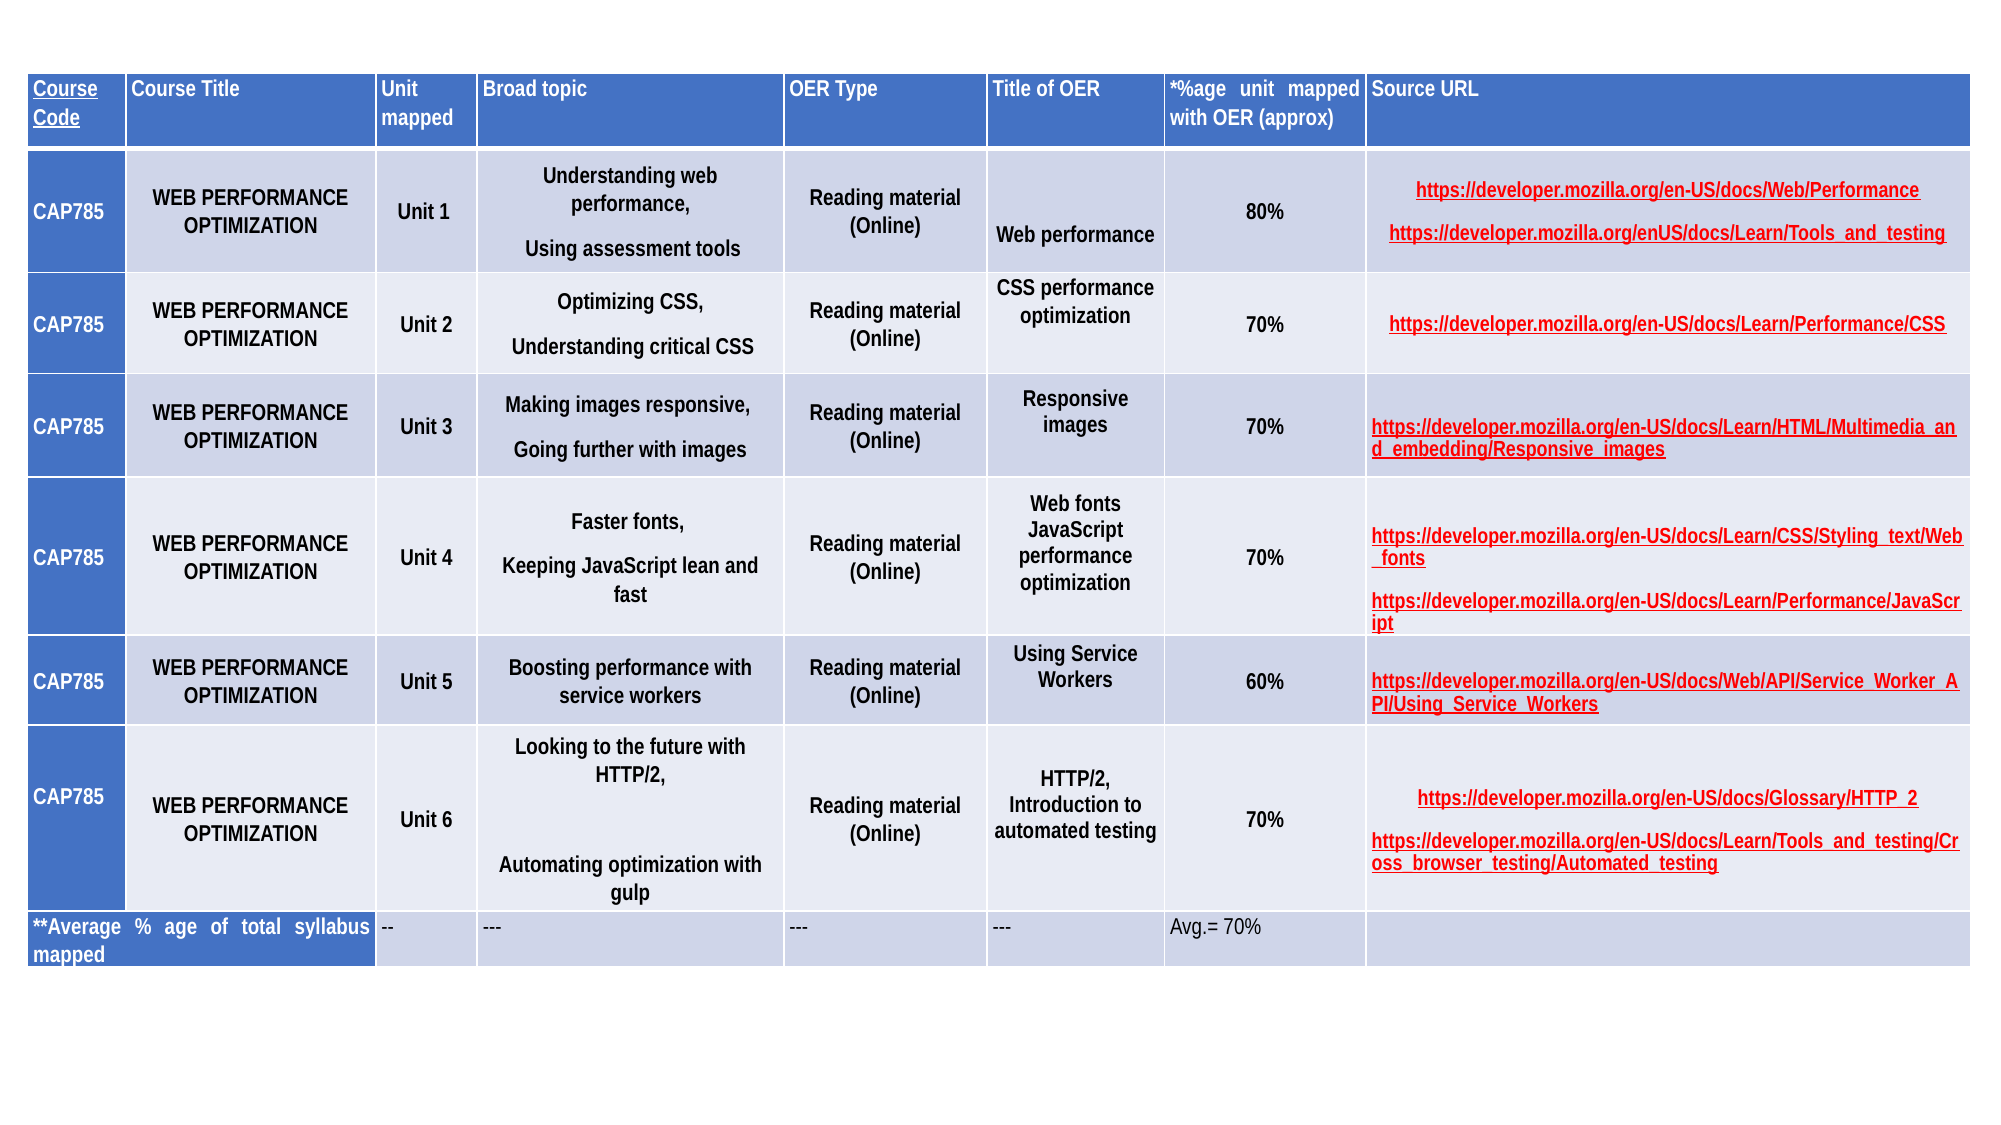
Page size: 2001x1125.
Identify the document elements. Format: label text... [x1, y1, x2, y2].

table_header Title of OER [988, 74, 1164, 146]
table_cell Unit 6 [377, 726, 476, 910]
table_cell -- [377, 912, 476, 966]
table_cell [1367, 912, 1970, 966]
table_header Broad topic [478, 74, 783, 146]
table_cell Unit 4 [377, 478, 476, 634]
table_cell CAP785 [28, 273, 125, 373]
table_cell WEB PERFORMANCE OPTIMIZATION [127, 151, 375, 272]
table_cell **Average % age of total syllabus mapped [28, 912, 375, 966]
table_header Course Code [28, 74, 125, 146]
table_cell Unit 3 [377, 374, 476, 476]
table_cell CAP785 [28, 374, 125, 476]
table_cell --- [988, 912, 1164, 966]
table_cell WEB PERFORMANCE OPTIMIZATION [127, 374, 375, 476]
table_cell WEB PERFORMANCE OPTIMIZATION [127, 726, 375, 910]
table_cell Optimizing CSS, Understanding critical CSS [478, 273, 783, 373]
table_cell WEB PERFORMANCE OPTIMIZATION [127, 478, 375, 634]
table_header OER Type [785, 74, 986, 146]
table_cell https://developer.mozilla.org/en-US/docs/Learn/Performance/CSS [1367, 273, 1970, 373]
table_cell Reading material (Online) [785, 726, 986, 910]
table_cell CAP785 [28, 151, 125, 272]
table_cell https://developer.mozilla.org/en-US/docs/Learn/HTML/Multimedia_and_embedding/Responsive_images [1367, 374, 1970, 476]
table_cell CAP785 [28, 478, 125, 634]
table_cell WEB PERFORMANCE OPTIMIZATION [127, 636, 375, 724]
table_cell Web fonts JavaScript performance optimization [988, 478, 1164, 634]
table_header Course Title [127, 74, 375, 146]
table_cell Boosting performance with service workers [478, 636, 783, 724]
table_header Source URL [1367, 74, 1970, 146]
table_cell Reading material (Online) [785, 273, 986, 373]
table_cell Faster fonts, Keeping JavaScript lean and fast [478, 478, 783, 634]
table_cell 70% [1165, 273, 1365, 373]
table_cell Understanding web performance, Using assessment tools [478, 151, 783, 272]
table_cell Using Service Workers [988, 636, 1164, 724]
table_header *%age unit mapped with OER (approx) [1165, 74, 1365, 146]
table_cell CAP785 [28, 726, 125, 910]
table_cell Reading material (Online) [785, 478, 986, 634]
table_cell Reading material (Online) [785, 636, 986, 724]
table_cell Unit 2 [377, 273, 476, 373]
table_cell 70% [1165, 374, 1365, 476]
table_cell 70% [1165, 478, 1365, 634]
table_cell --- [478, 912, 783, 966]
table_cell Avg.= 70% [1165, 912, 1365, 966]
table_cell Making images responsive, Going further with images [478, 374, 783, 476]
table_cell HTTP/2, Introduction to automated testing [988, 726, 1164, 910]
table_cell 80% [1165, 151, 1365, 272]
table_cell https://developer.mozilla.org/en-US/docs/Learn/CSS/Styling_text/Web_fonts https://developer.mozilla.org/en-US/docs/Learn/Performance/JavaScript [1367, 478, 1970, 634]
table_cell 70% [1165, 726, 1365, 910]
table_header Unit mapped [377, 74, 476, 146]
table_cell Reading material (Online) [785, 151, 986, 272]
table_cell Looking to the future with HTTP/2, Automating optimization with gulp [478, 726, 783, 910]
table_cell CAP785 [28, 636, 125, 724]
table_cell 60% [1165, 636, 1365, 724]
table_cell Responsive images [988, 374, 1164, 476]
table_cell Web performance [988, 151, 1164, 272]
table_cell CSS performance optimization [988, 273, 1164, 373]
table_cell WEB PERFORMANCE OPTIMIZATION [127, 273, 375, 373]
table_cell --- [785, 912, 986, 966]
table_cell Unit 5 [377, 636, 476, 724]
table_cell https://developer.mozilla.org/en-US/docs/Glossary/HTTP_2 https://developer.mozilla.org/en-US/docs/Learn/Tools_and_testing/Cross_browser_testing/Automated_testing [1367, 726, 1970, 910]
table_cell Reading material (Online) [785, 374, 986, 476]
table_cell https://developer.mozilla.org/en-US/docs/Web/Performance https://developer.mozilla.org/enUS/docs/Learn/Tools_and_testing [1367, 151, 1970, 272]
table_cell https://developer.mozilla.org/en-US/docs/Web/API/Service_Worker_API/Using_Service_Workers [1367, 636, 1970, 724]
table_cell Unit 1 [377, 151, 476, 272]
